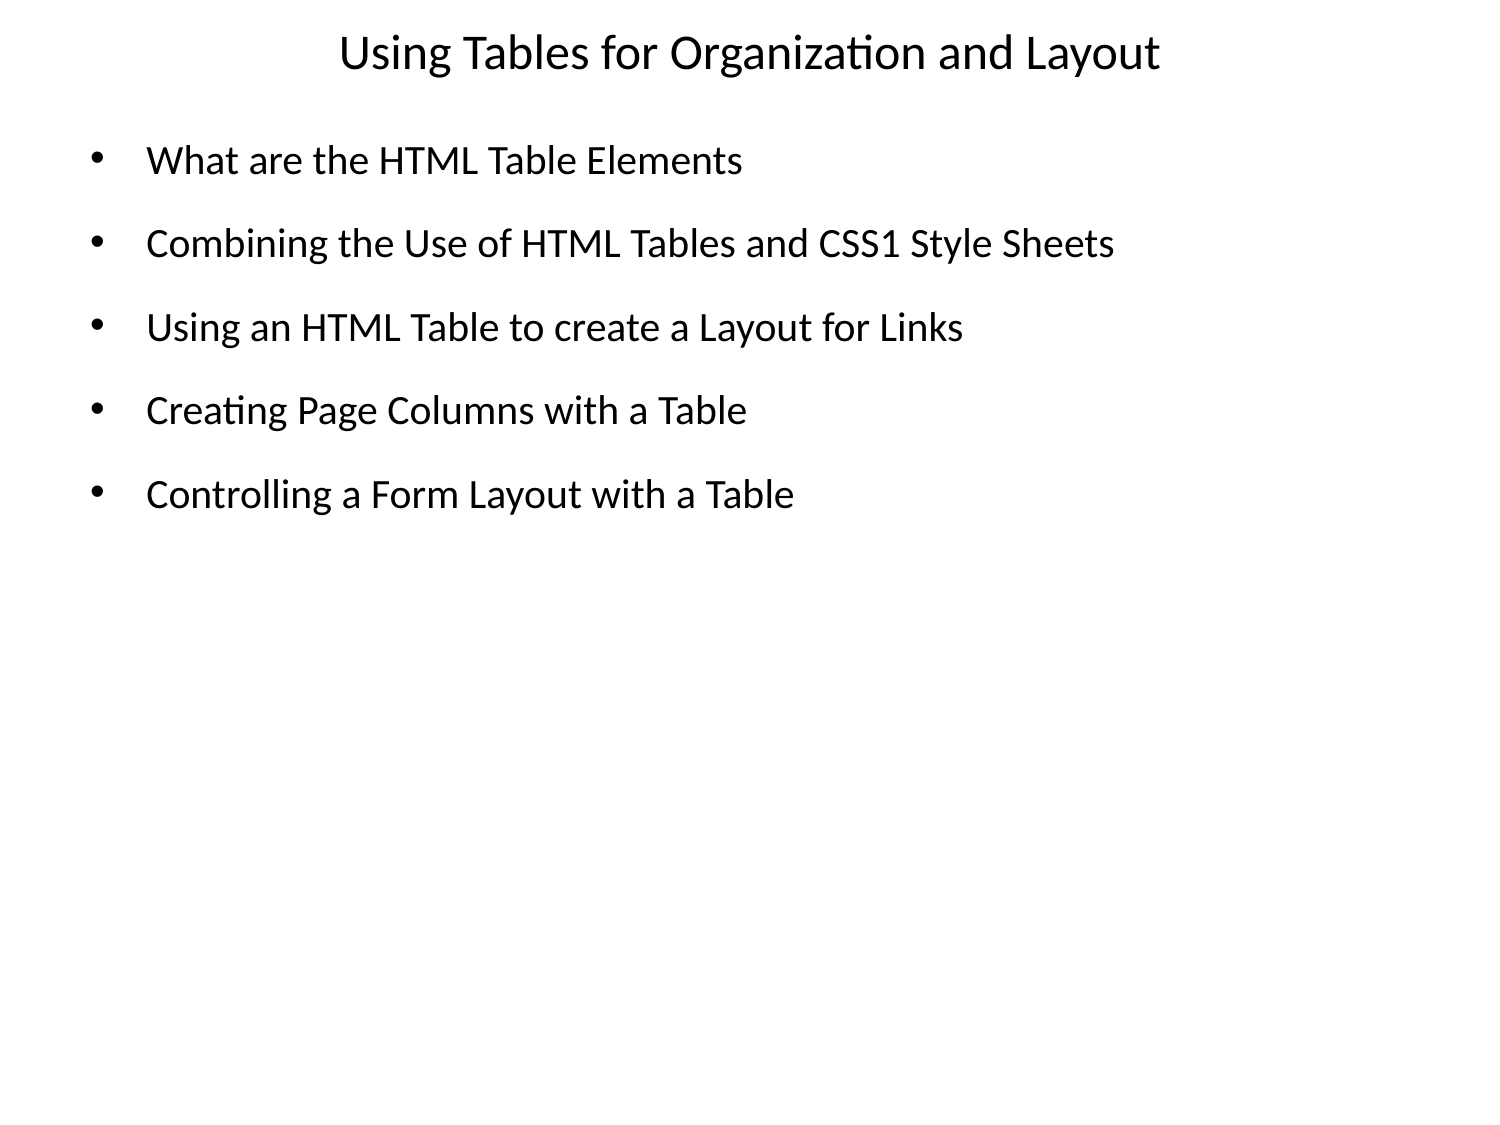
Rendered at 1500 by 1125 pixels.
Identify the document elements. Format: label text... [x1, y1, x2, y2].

title Using Tables for Organization and Layout [75, 0, 1425, 99]
list What are the HTML Table Elements Combining the Use of HTML Tables and CSS1 Style Sheets Using an HTML Table to create a Layout for Links Creating Page Columns with a Table Controlling a Form Layout with a Table [75, 99, 1425, 1100]
